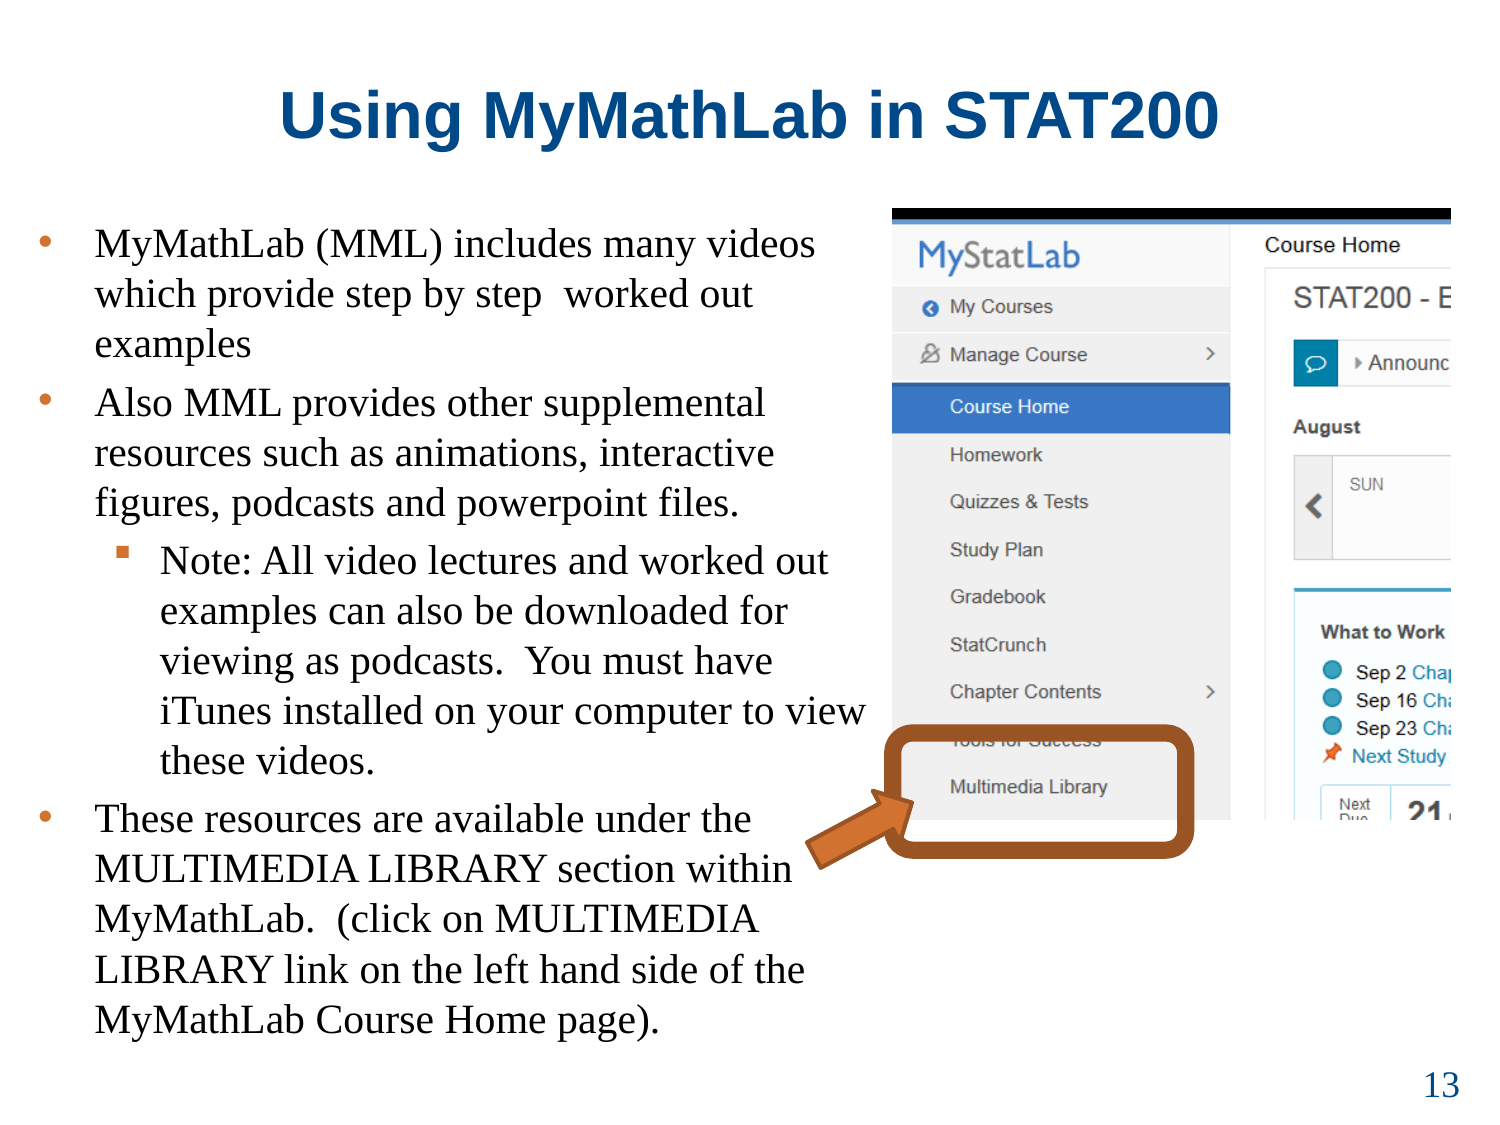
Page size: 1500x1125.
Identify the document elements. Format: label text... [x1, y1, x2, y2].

title Using MyMathLab in STAT200 [75, 45, 1425, 179]
picture [892, 208, 1451, 820]
list MyMathLab (MML) includes many videos which provide step by step worked out examples Also MML provides other supplemental resources such as animations, interactive figures, podcasts and powerpoint files. Note: All video lectures and worked out examples can also be downloaded for viewing as podcasts. You must have iTunes installed on your computer to view these videos. These resources are available under the MULTIMEDIA LIBRARY section within MyMathLab. (click on MULTIMEDIA LIBRARY link on the left hand side of the MyMathLab Course Home page). [23, 208, 886, 1053]
text_box [805, 788, 907, 870]
slide_number 13 [1125, 1052, 1475, 1113]
text_box [891, 827, 1188, 853]
